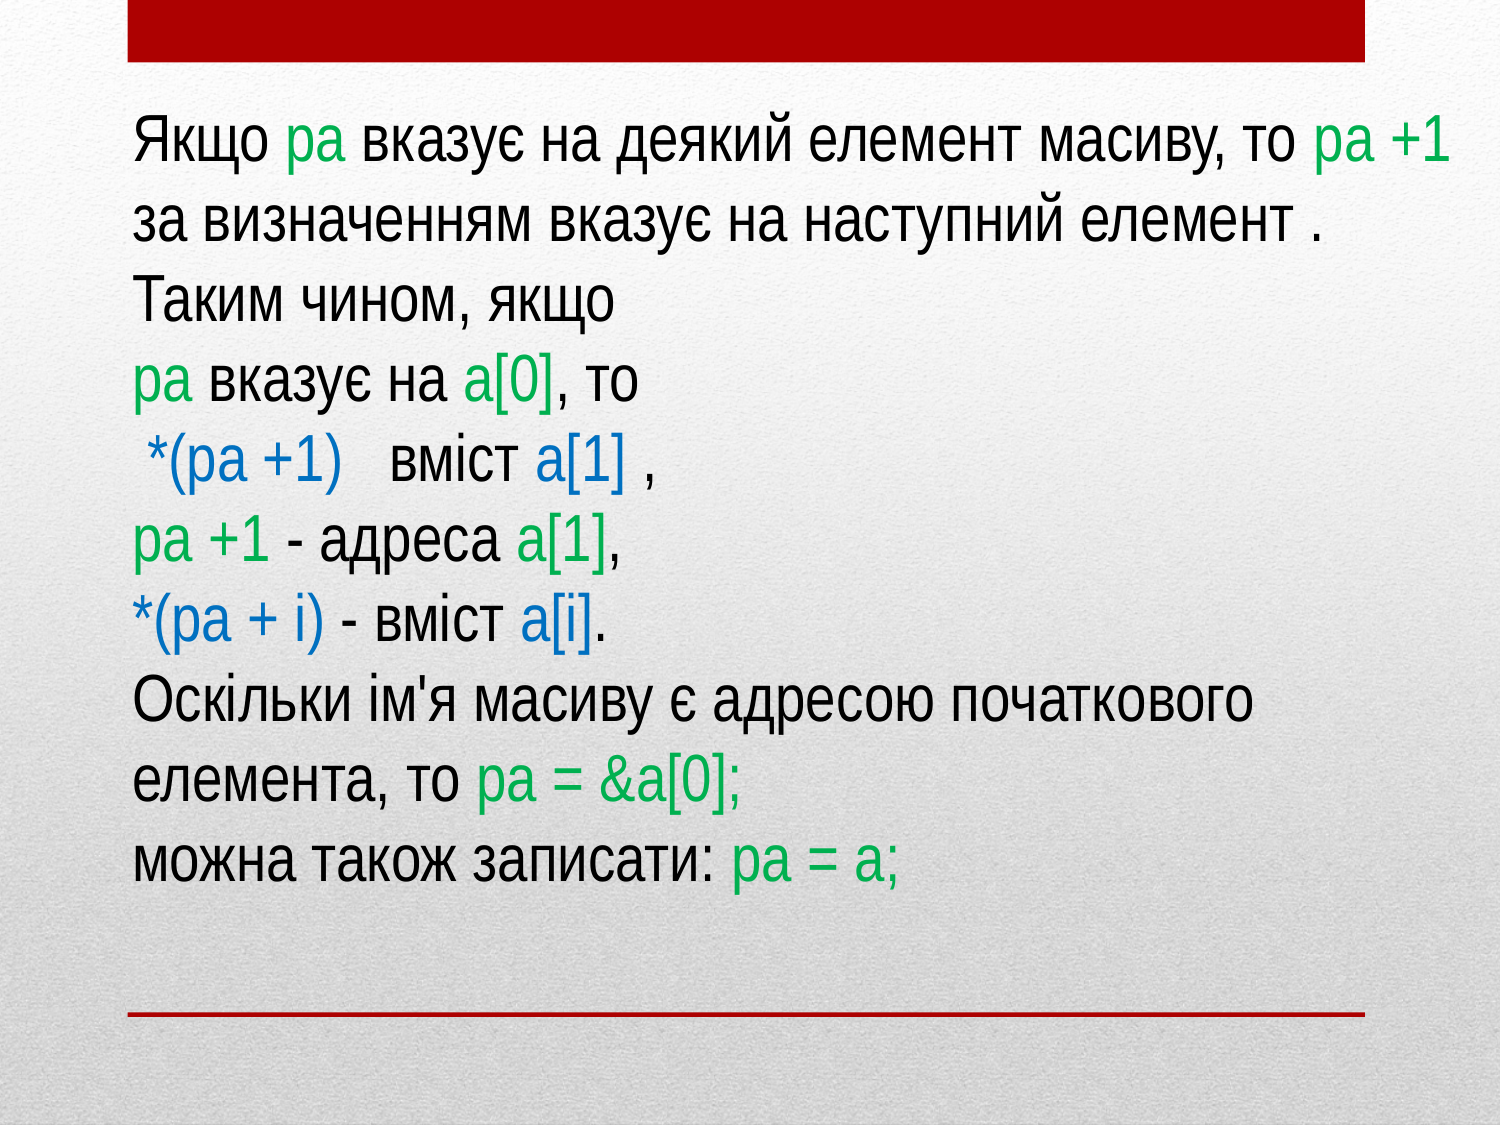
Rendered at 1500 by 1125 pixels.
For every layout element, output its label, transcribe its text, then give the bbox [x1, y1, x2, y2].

text_box Якщо ра вказує на деякий елемент масиву, то ра +1 за визначенням вказує на наступний елемент . Таким чином, якщо ра вказує на a[0], то *(ра +1) вміст a[1] , ра +1 - адреса a[1], *(ра + i) - вміст a[i]. Оскільки ім'я масиву є адресою початкового елемента, то pa = &a[0]; можна також записати: pa = a; [117, 87, 1500, 903]
